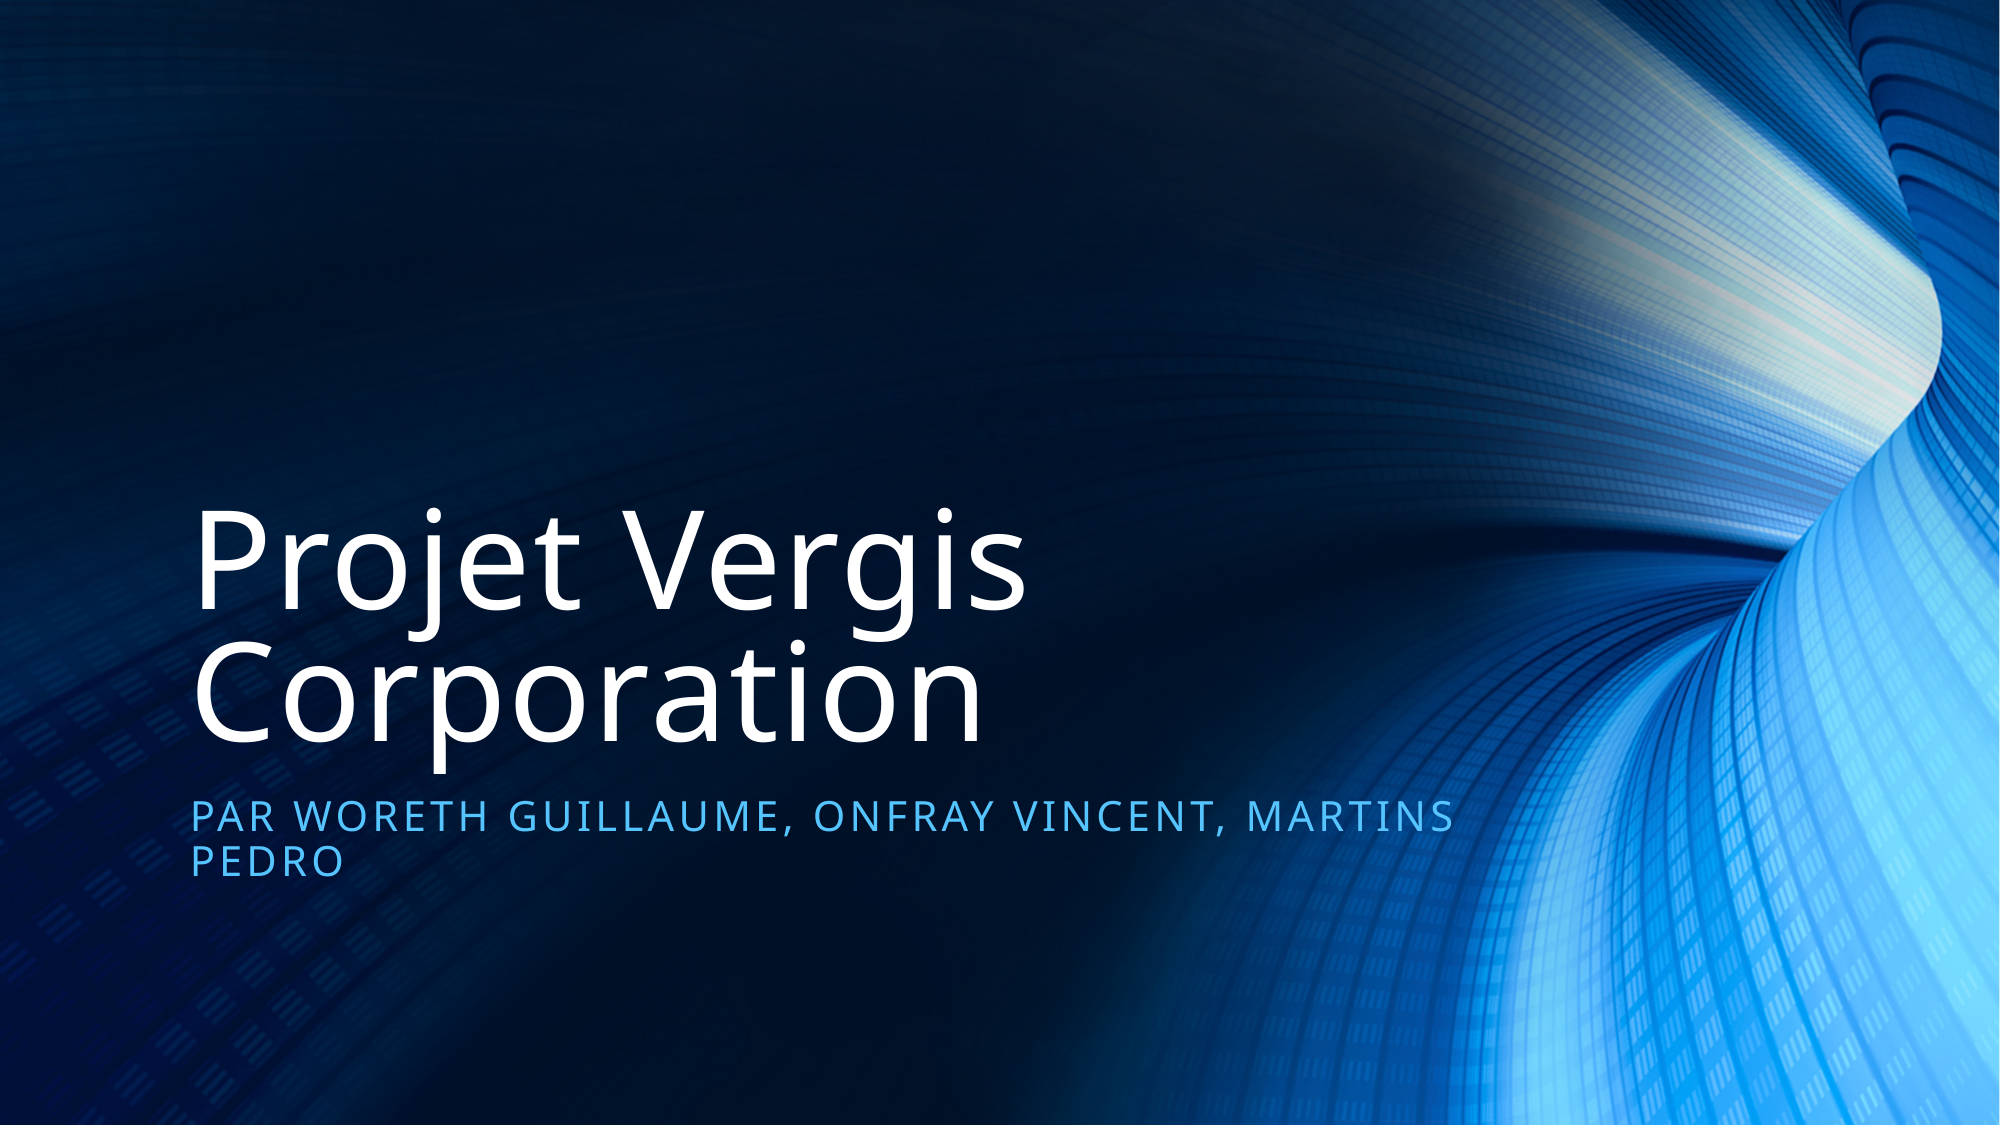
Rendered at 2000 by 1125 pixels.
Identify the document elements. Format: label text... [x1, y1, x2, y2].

picture [0, 0, 2000, 1125]
subtitle PAR WORETH Guillaume, onfray vincent, martins pedro [174, 787, 1525, 988]
title Projet Vergis Corporation [174, 299, 1525, 775]
